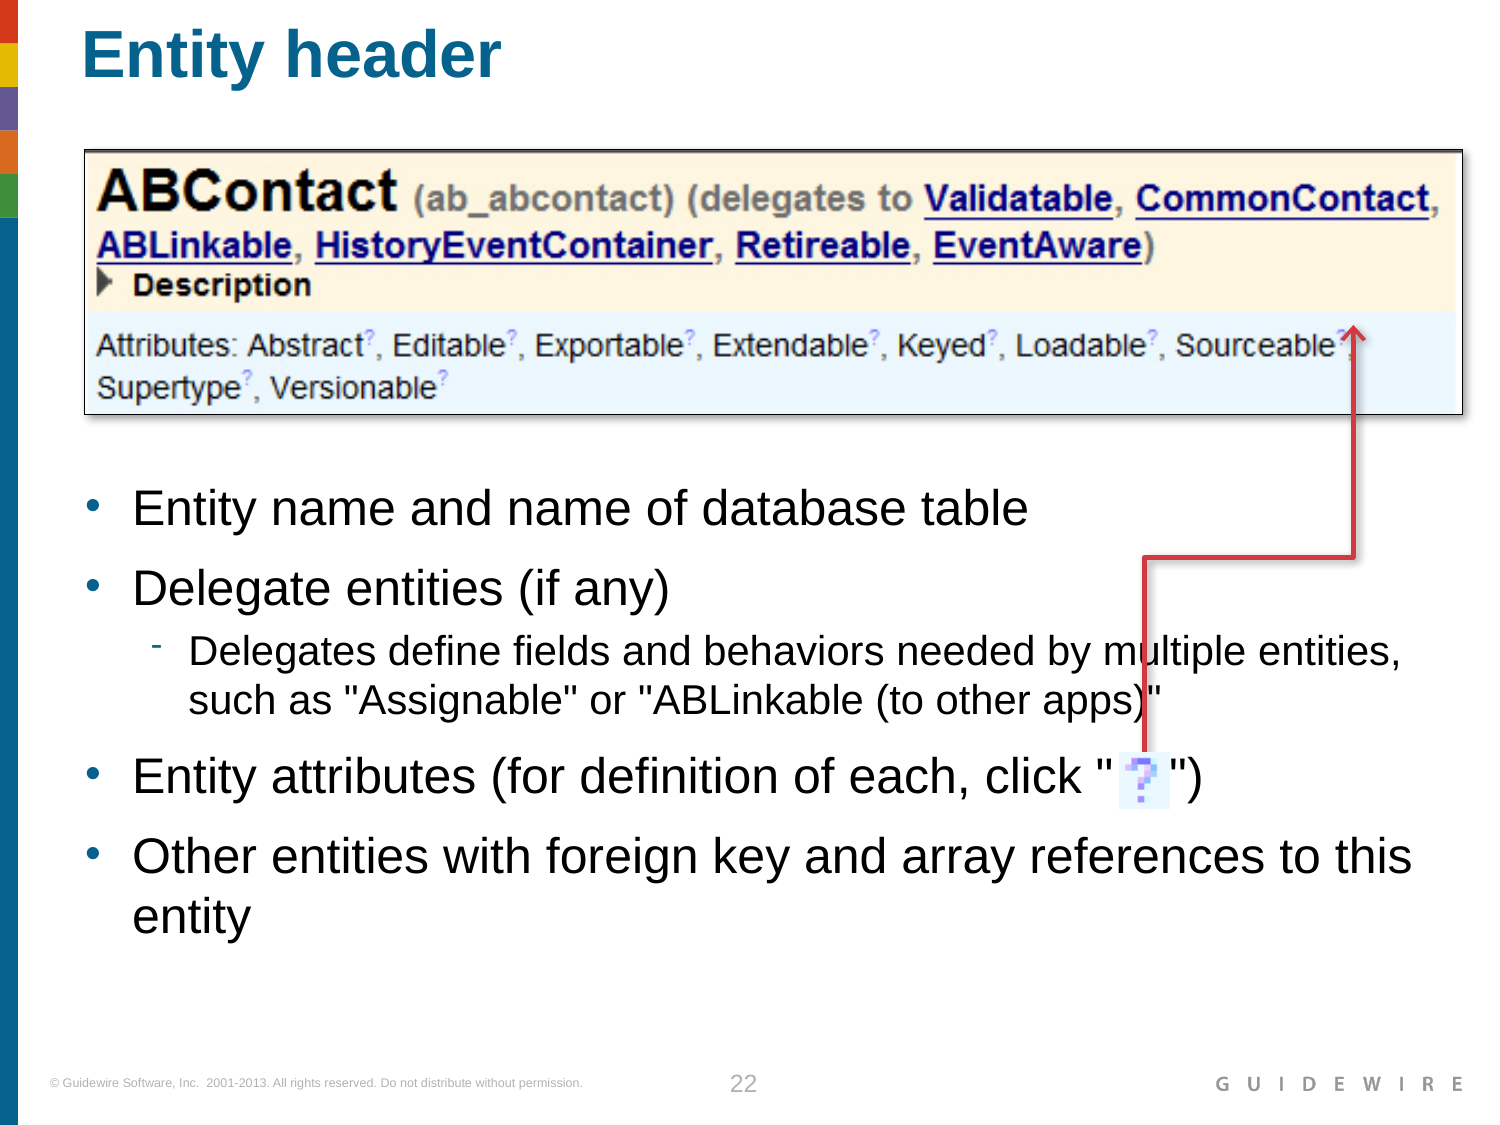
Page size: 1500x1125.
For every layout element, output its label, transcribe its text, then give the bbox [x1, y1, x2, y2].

title Entity header [81, 19, 1446, 142]
picture [83, 149, 1463, 415]
list Entity name and name of database table Delegate entities (if any) Delegates define fields and behaviors needed by multiple entities, such as "Assignable" or "ABLinkable (to other apps)" Entity attributes (for definition of each, click " ") Other entities with foreign key and array references to this entity [85, 474, 1450, 1050]
picture [1215, 1073, 1480, 1096]
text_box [1016, 452, 1482, 663]
picture [1118, 751, 1170, 809]
